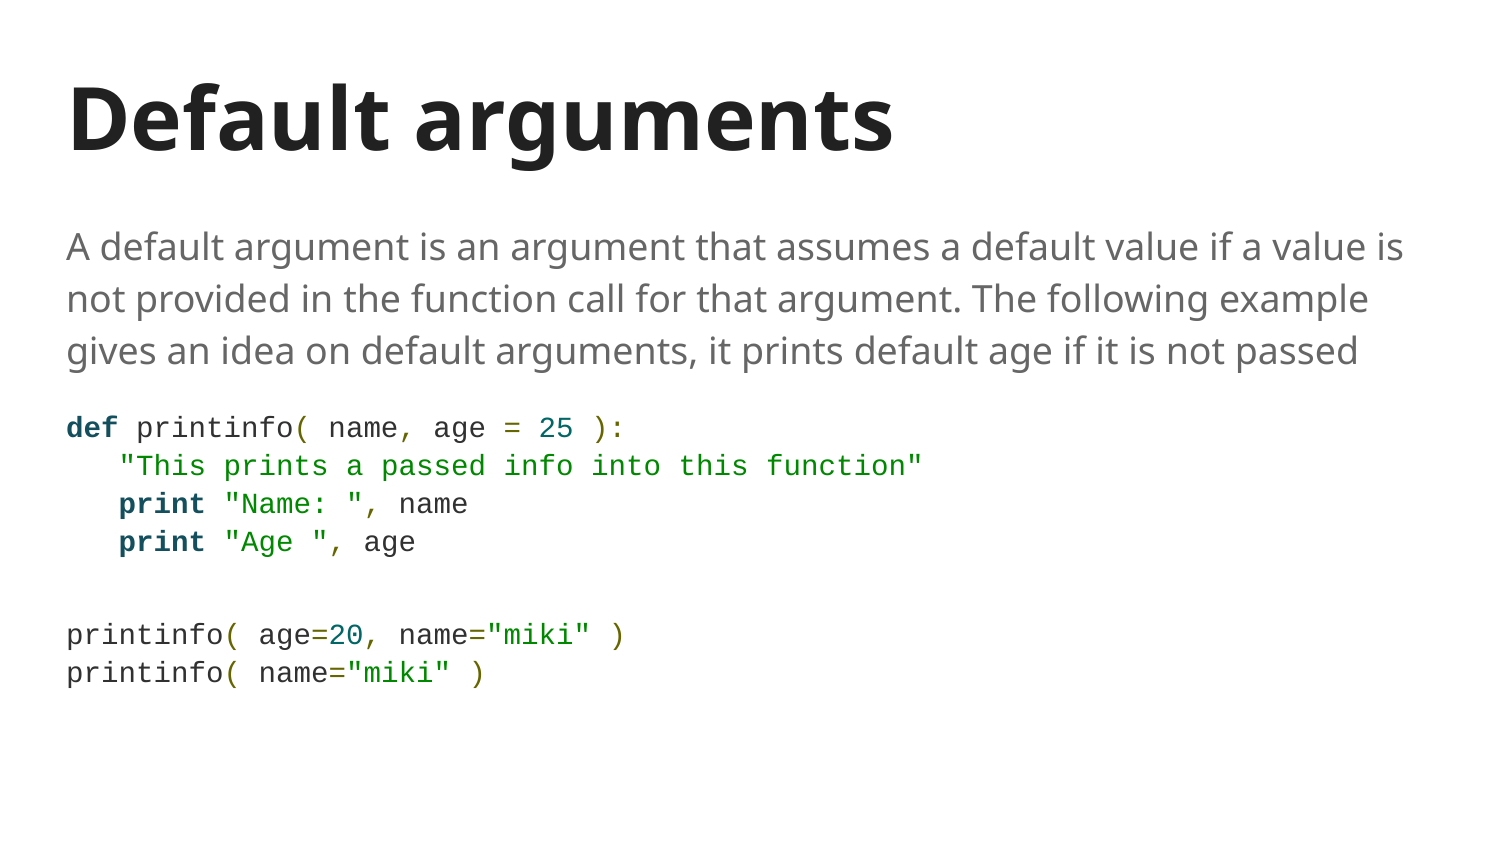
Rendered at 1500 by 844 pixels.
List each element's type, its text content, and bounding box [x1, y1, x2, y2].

title Default arguments [51, 48, 1449, 180]
list A default argument is an argument that assumes a default value if a value is not provided in the function call for that argument. The following example gives an idea on default arguments, it prints default age if it is not passed def printinfo( name, age = 25 ): "This prints a passed info into this function" print "Name: ", name print "Age ", age printinfo( age=20, name="miki" ) printinfo( name="miki" ) [51, 201, 1449, 750]
